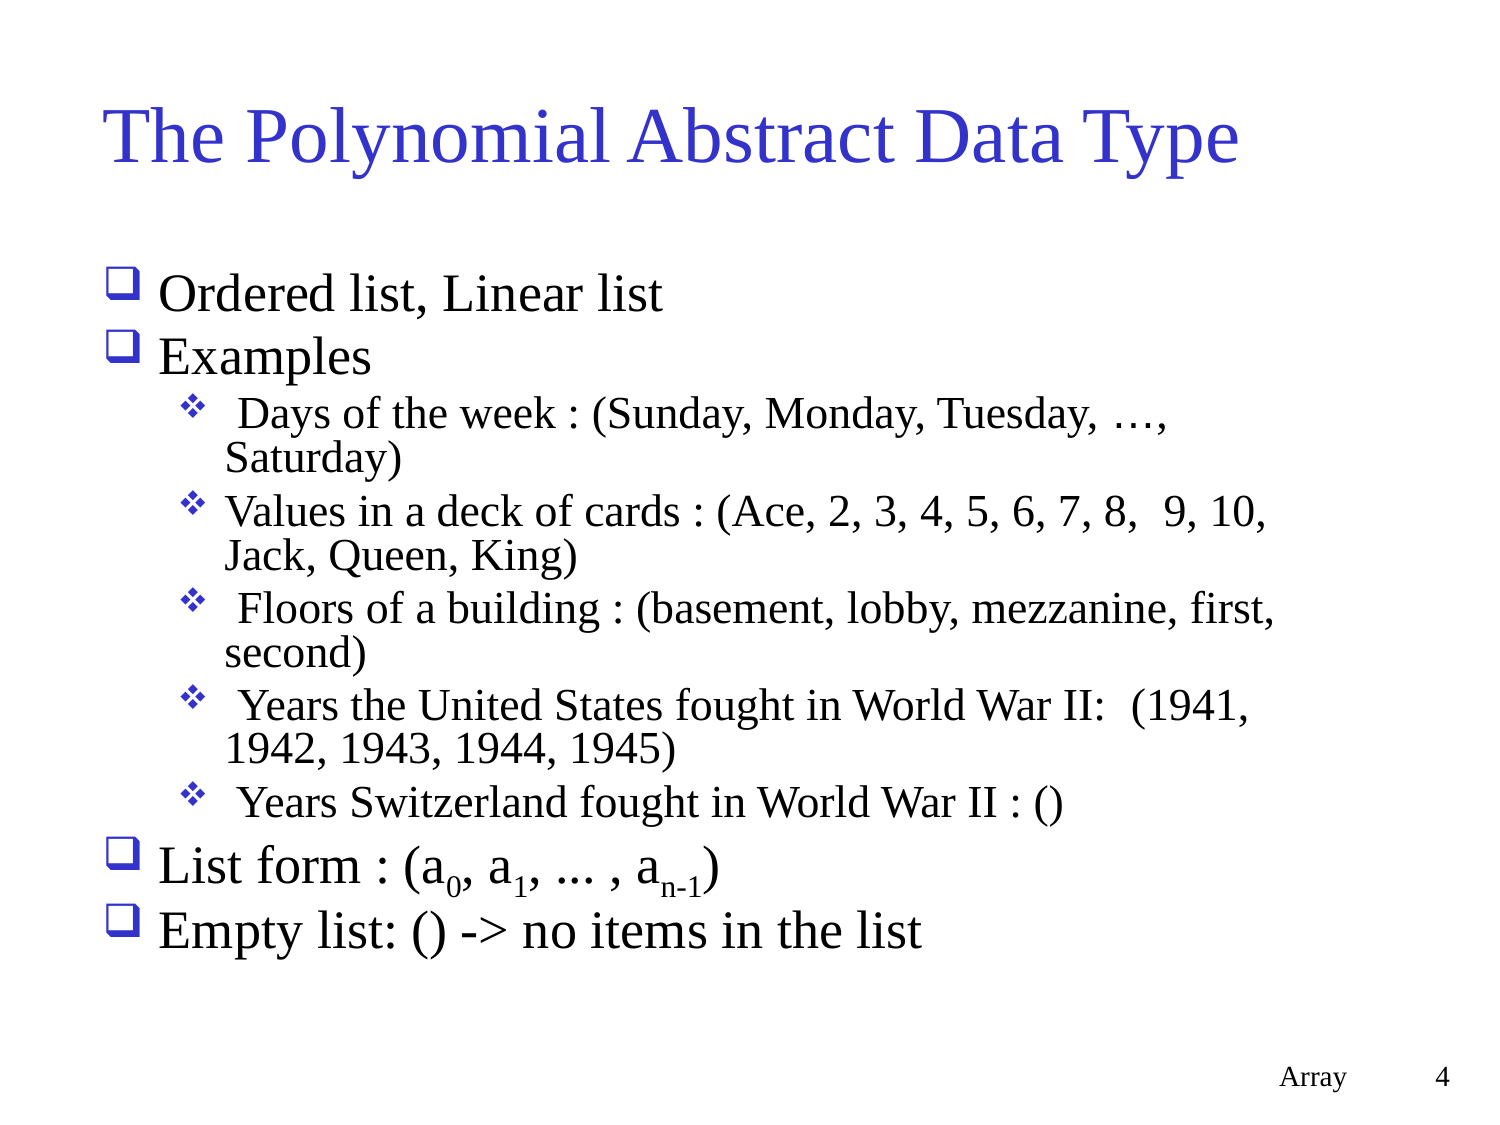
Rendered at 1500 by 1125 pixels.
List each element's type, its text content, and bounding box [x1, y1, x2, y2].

list Ordered list, Linear list Examples Days of the week : (Sunday, Monday, Tuesday, …, Saturday) Values in a deck of cards : (Ace, 2, 3, 4, 5, 6, 7, 8, 9, 10, Jack, Queen, King) Floors of a building : (basement, lobby, mezzanine, first, second) Years the United States fought in World War II: (1941, 1942, 1943, 1944, 1945) Years Switzerland fought in World War II : () List form : (a0, a1, ... , an-1) Empty list: () -> no items in the list [87, 262, 1363, 1025]
title The Polynomial Abstract Data Type [87, 37, 1363, 225]
footer Array [887, 1049, 1362, 1125]
slide_number 4 [1362, 1049, 1466, 1125]
